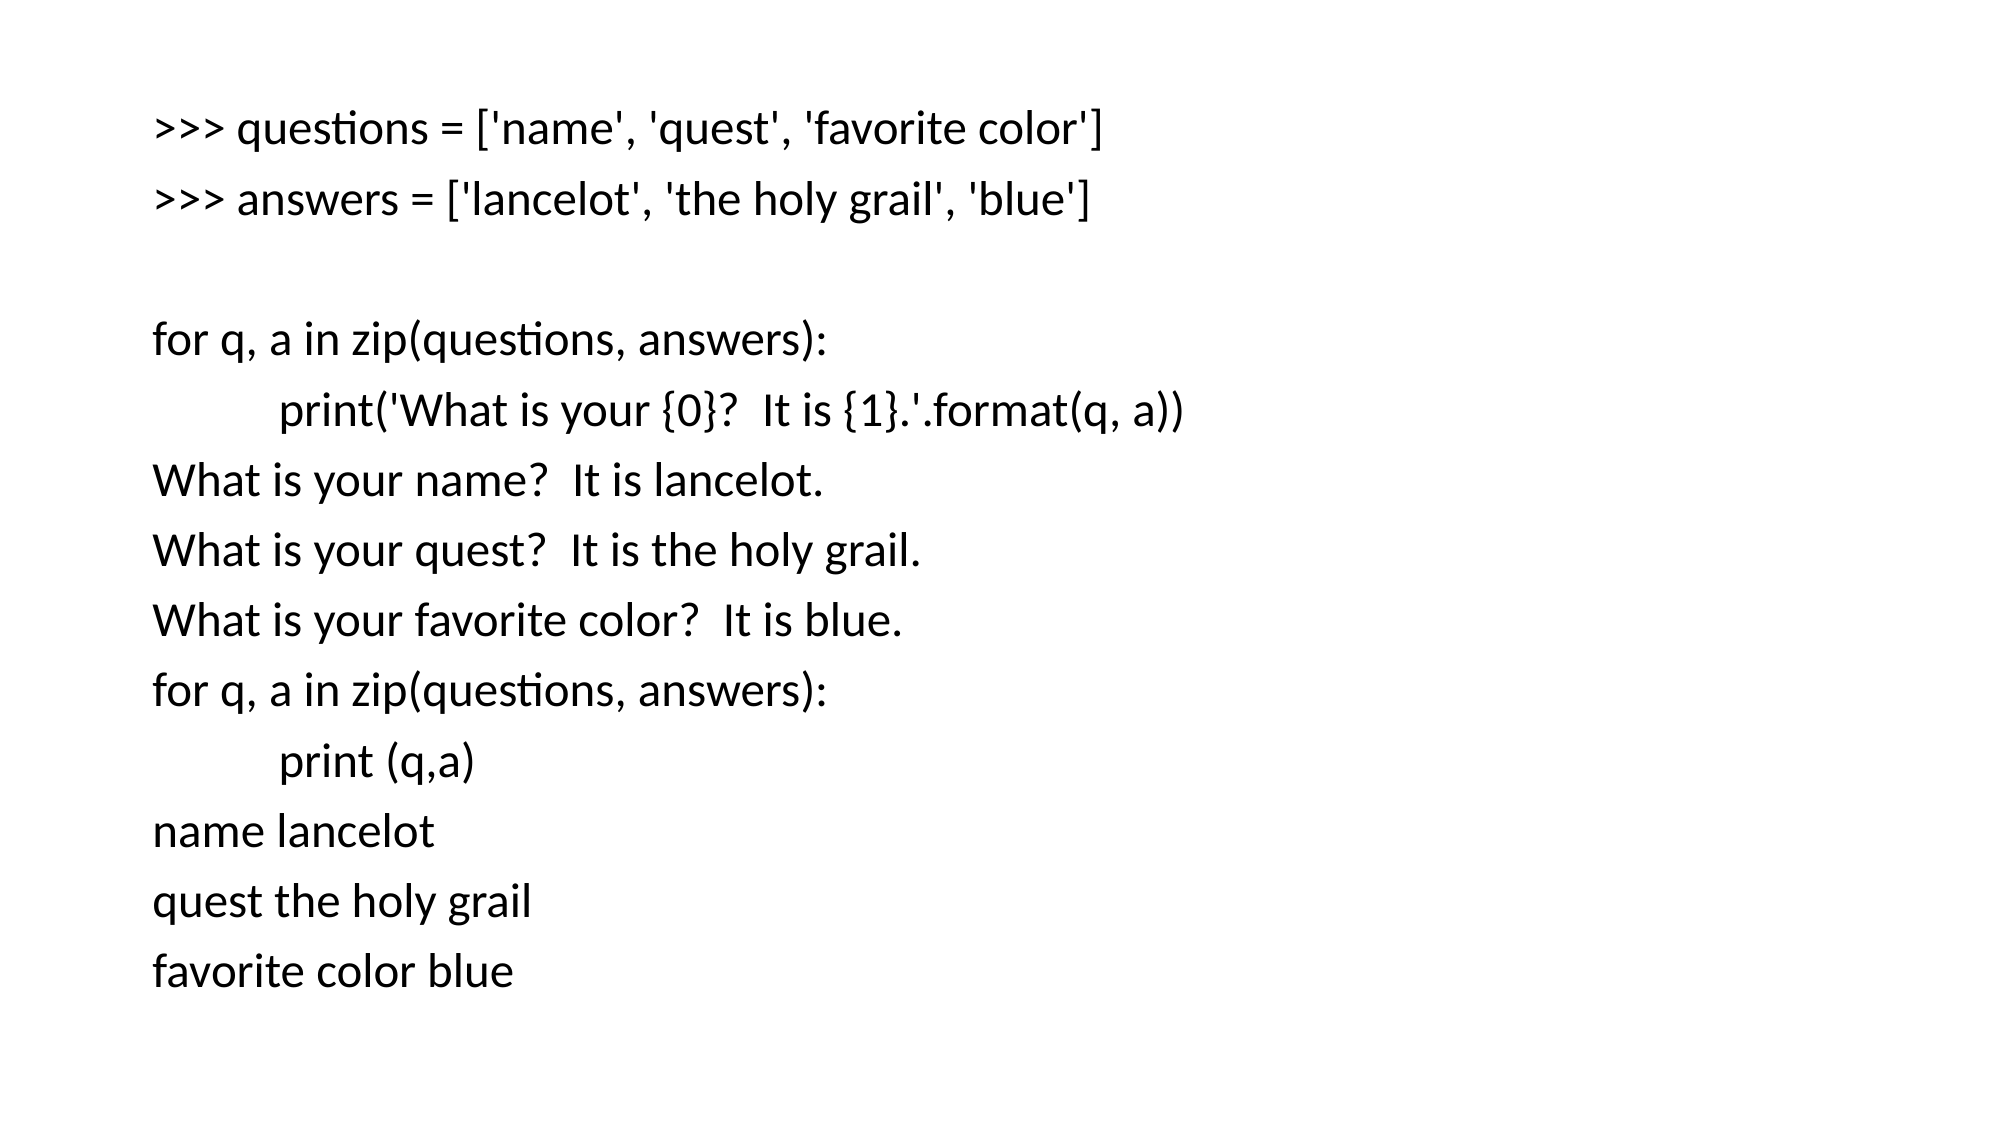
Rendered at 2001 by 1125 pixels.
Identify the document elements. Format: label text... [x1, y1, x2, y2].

list >>> questions = ['name', 'quest', 'favorite color'] >>> answers = ['lancelot', 'the holy grail', 'blue'] for q, a in zip(questions, answers): print('What is your {0}? It is {1}.'.format(q, a)) What is your name? It is lancelot. What is your quest? It is the holy grail. What is your favorite color? It is blue. for q, a in zip(questions, answers): print (q,a) name lancelot quest the holy grail favorite color blue [137, 95, 1863, 1014]
